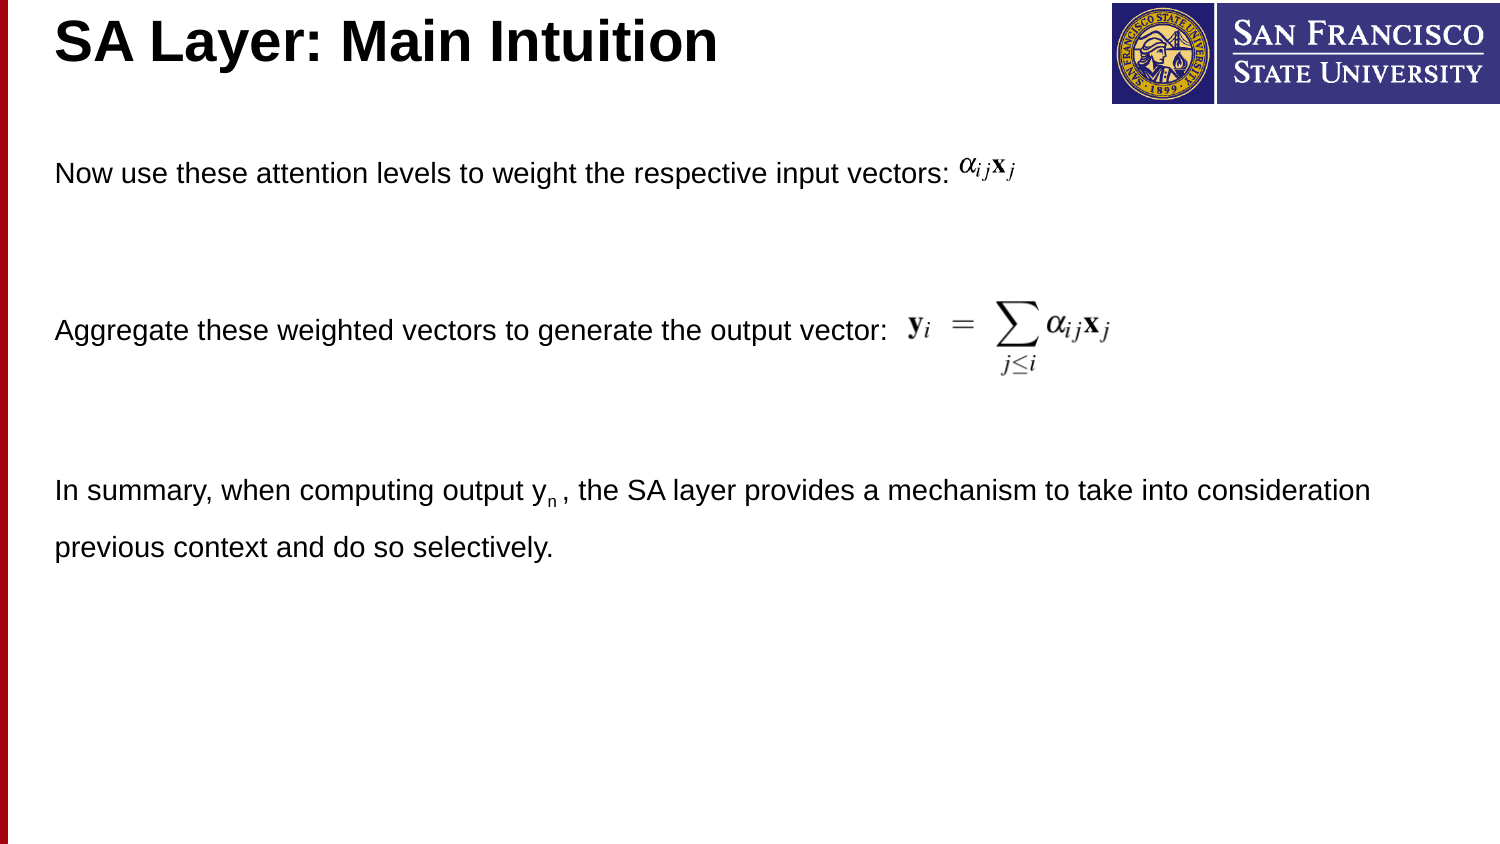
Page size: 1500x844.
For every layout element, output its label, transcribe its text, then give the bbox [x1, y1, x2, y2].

picture [887, 290, 1139, 385]
picture [1112, 3, 1500, 104]
title SA Layer: Main Intuition [54, 3, 1113, 75]
list Now use these attention levels to weight the respective input vectors: Aggregate these weighted vectors to generate the output vector: In summary, when computing output yn , the SA layer provides a mechanism to take into consideration previous context and do so selectively. [54, 136, 1438, 608]
picture [954, 142, 1026, 185]
